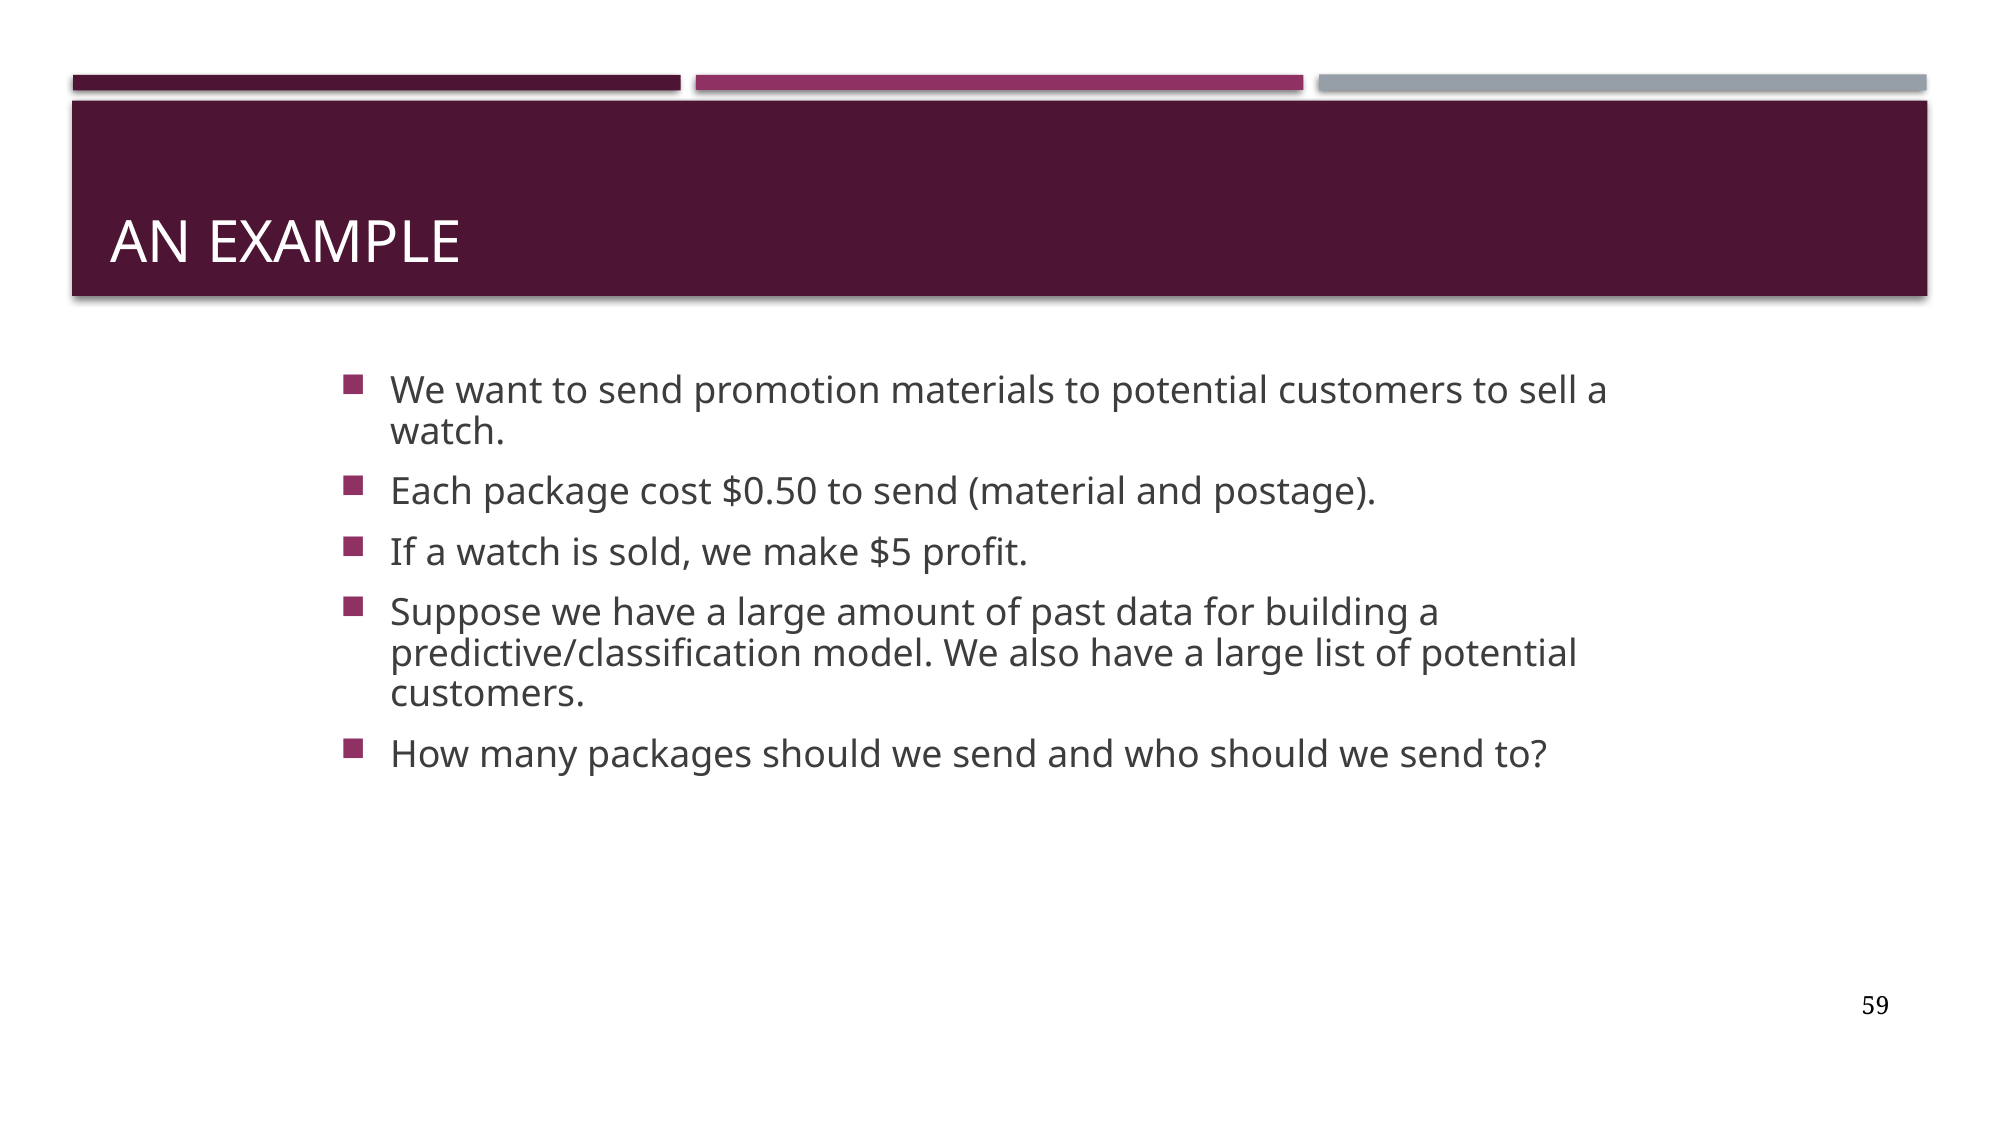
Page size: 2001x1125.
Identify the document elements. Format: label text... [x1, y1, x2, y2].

title An example [95, 115, 1905, 282]
slide_number 59 [1732, 977, 1905, 1037]
list We want to send promotion materials to potential customers to sell a watch. Each package cost $0.50 to send (material and postage). If a watch is sold, we make $5 profit. Suppose we have a large amount of past data for building a predictive/classification model. We also have a large list of potential customers. How many packages should we send and who should we send to? [324, 190, 1675, 1018]
